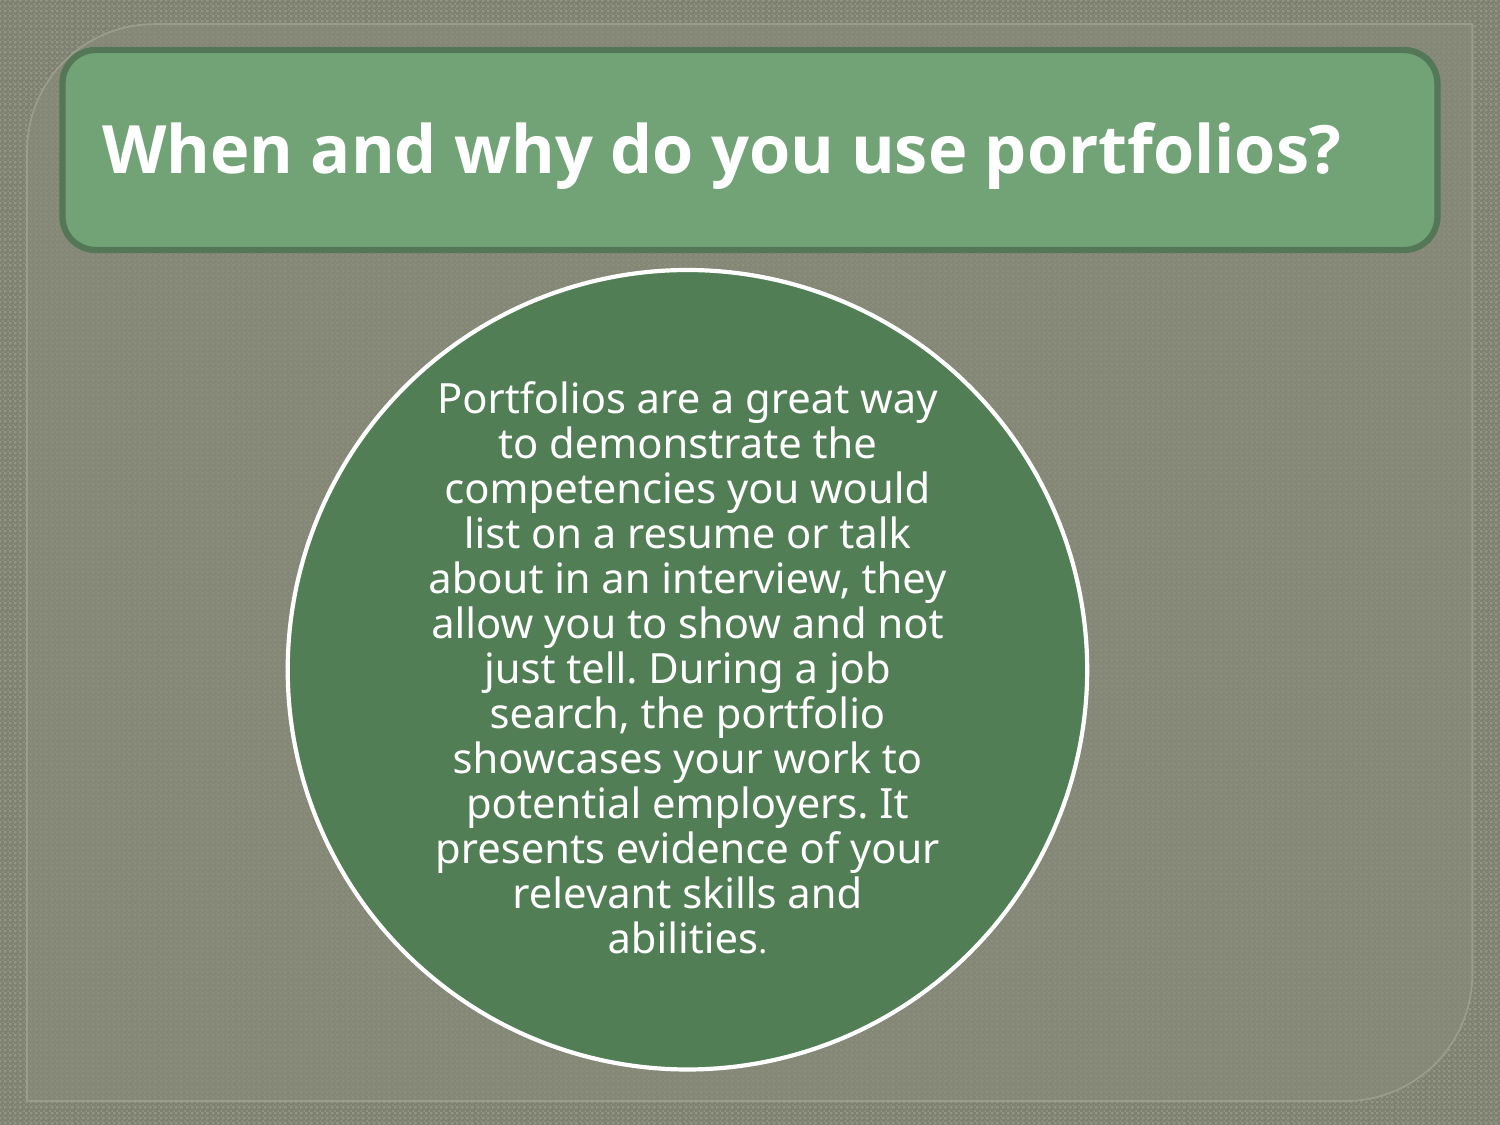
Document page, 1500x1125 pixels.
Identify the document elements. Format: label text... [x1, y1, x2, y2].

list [74, 269, 1426, 1013]
text_box [59, 46, 1441, 254]
title [75, 41, 1425, 52]
text_box When and why do you use portfolios? [87, 99, 1425, 195]
